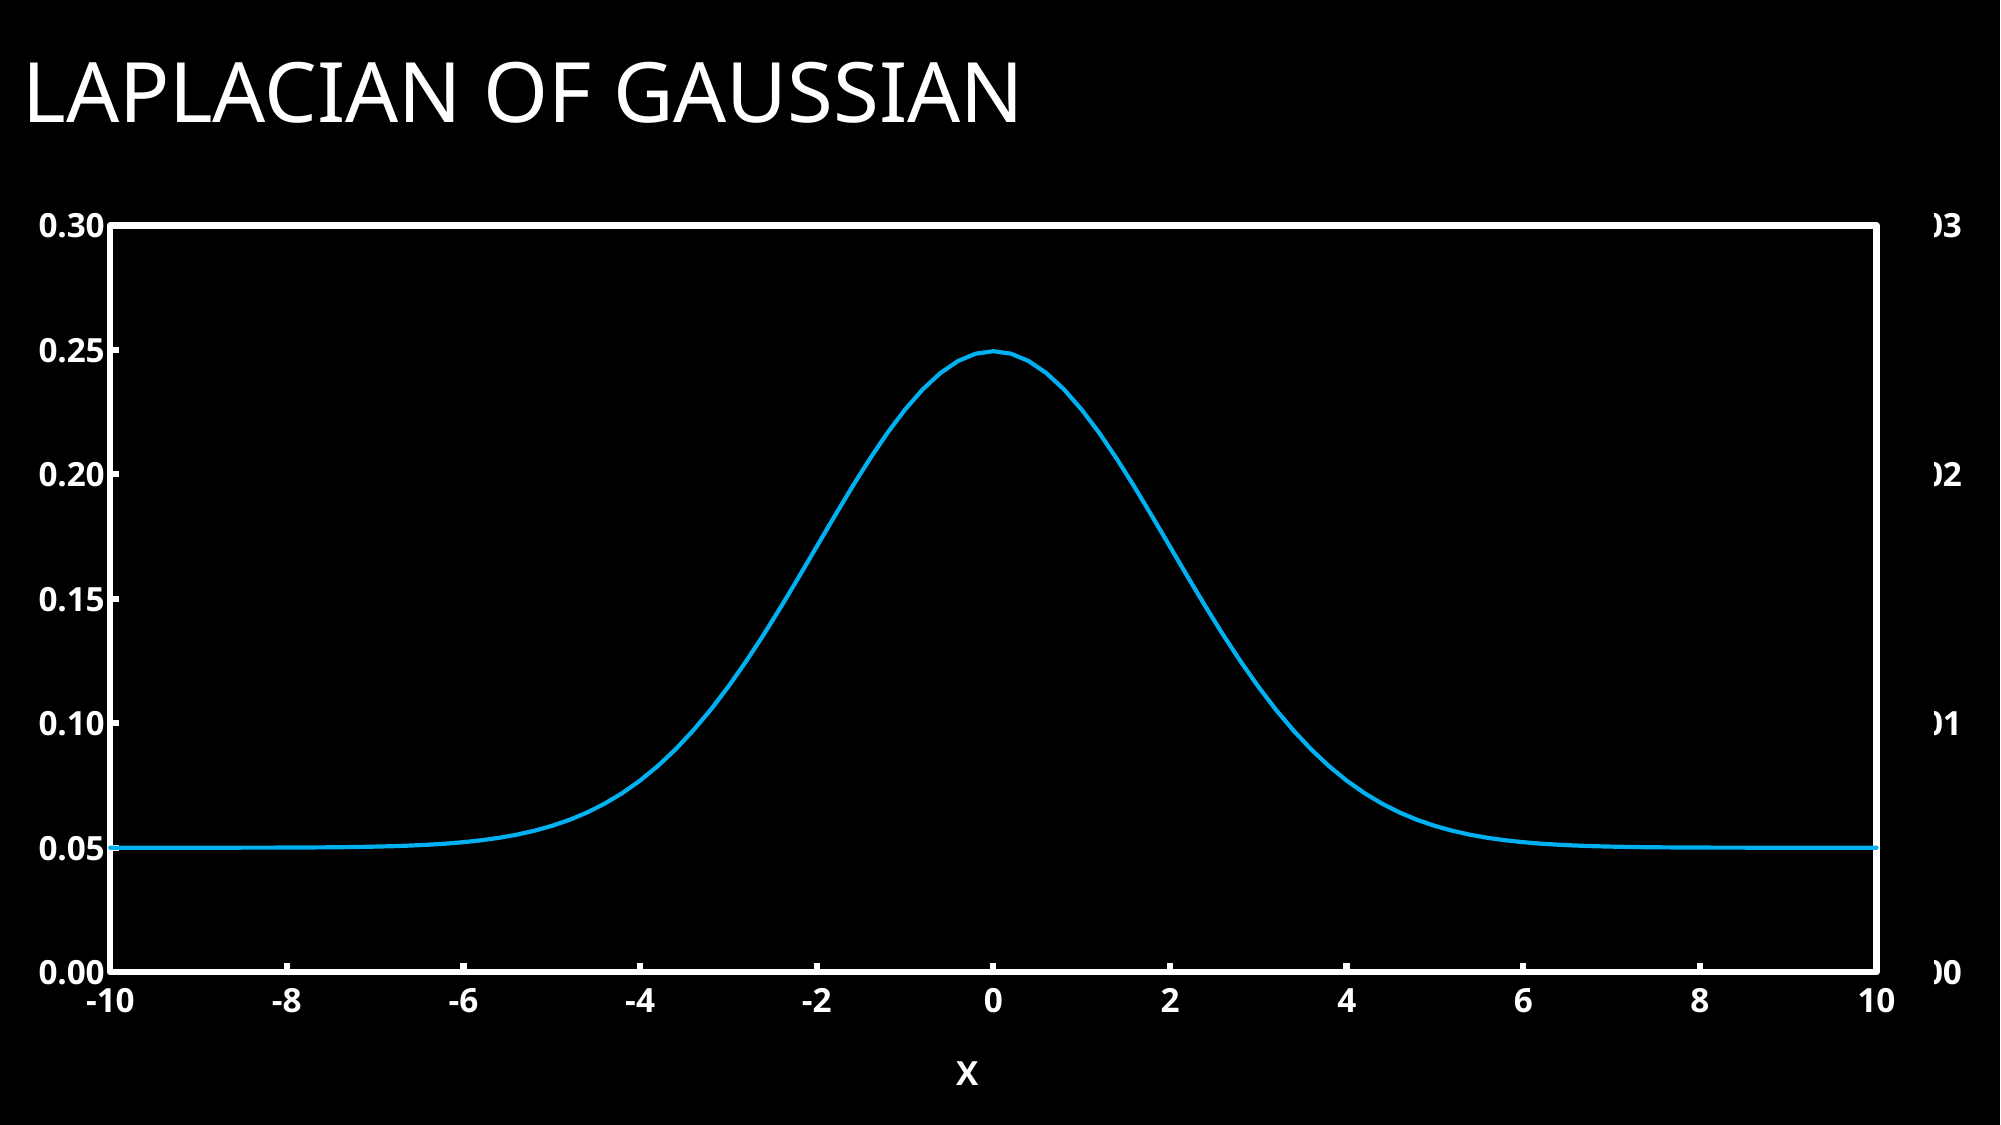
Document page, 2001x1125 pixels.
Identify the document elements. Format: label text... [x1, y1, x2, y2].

title Laplacian of gaussian [7, 7, 1421, 184]
chart [0, 184, 2000, 1125]
